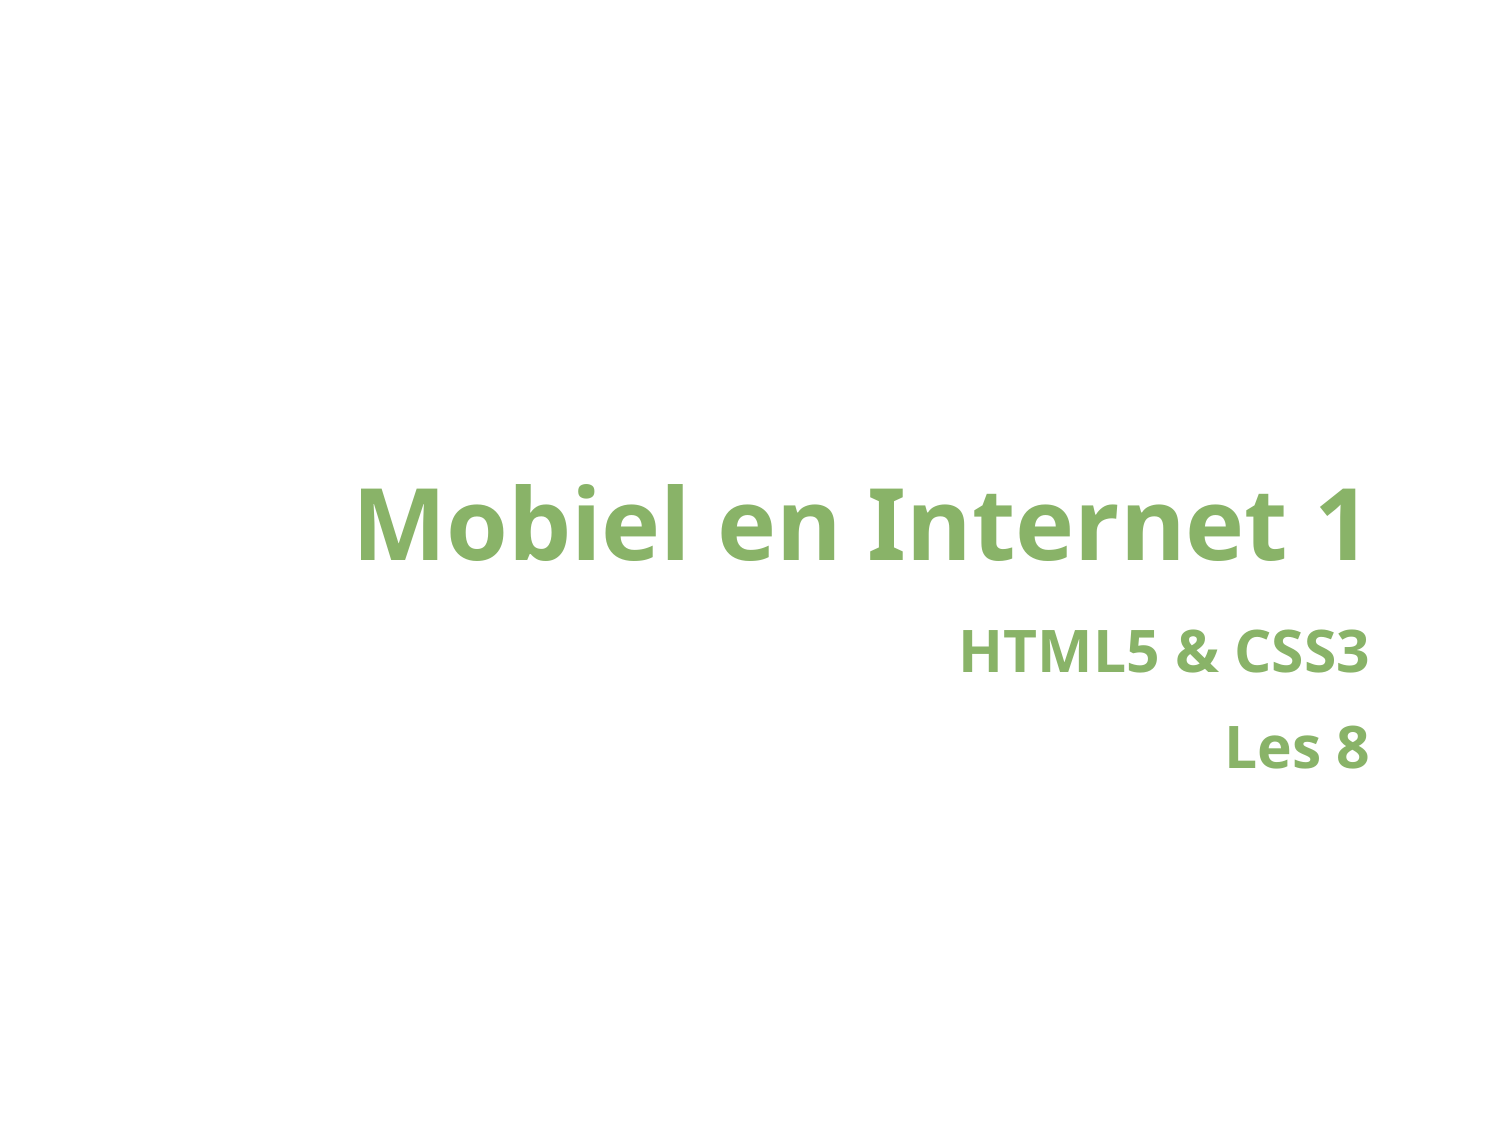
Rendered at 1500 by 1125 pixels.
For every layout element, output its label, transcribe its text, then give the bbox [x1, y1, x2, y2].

subtitle HTML5 & CSS3 Les 8 [112, 592, 1388, 790]
title Mobiel en Internet 1 [112, 287, 1388, 588]
